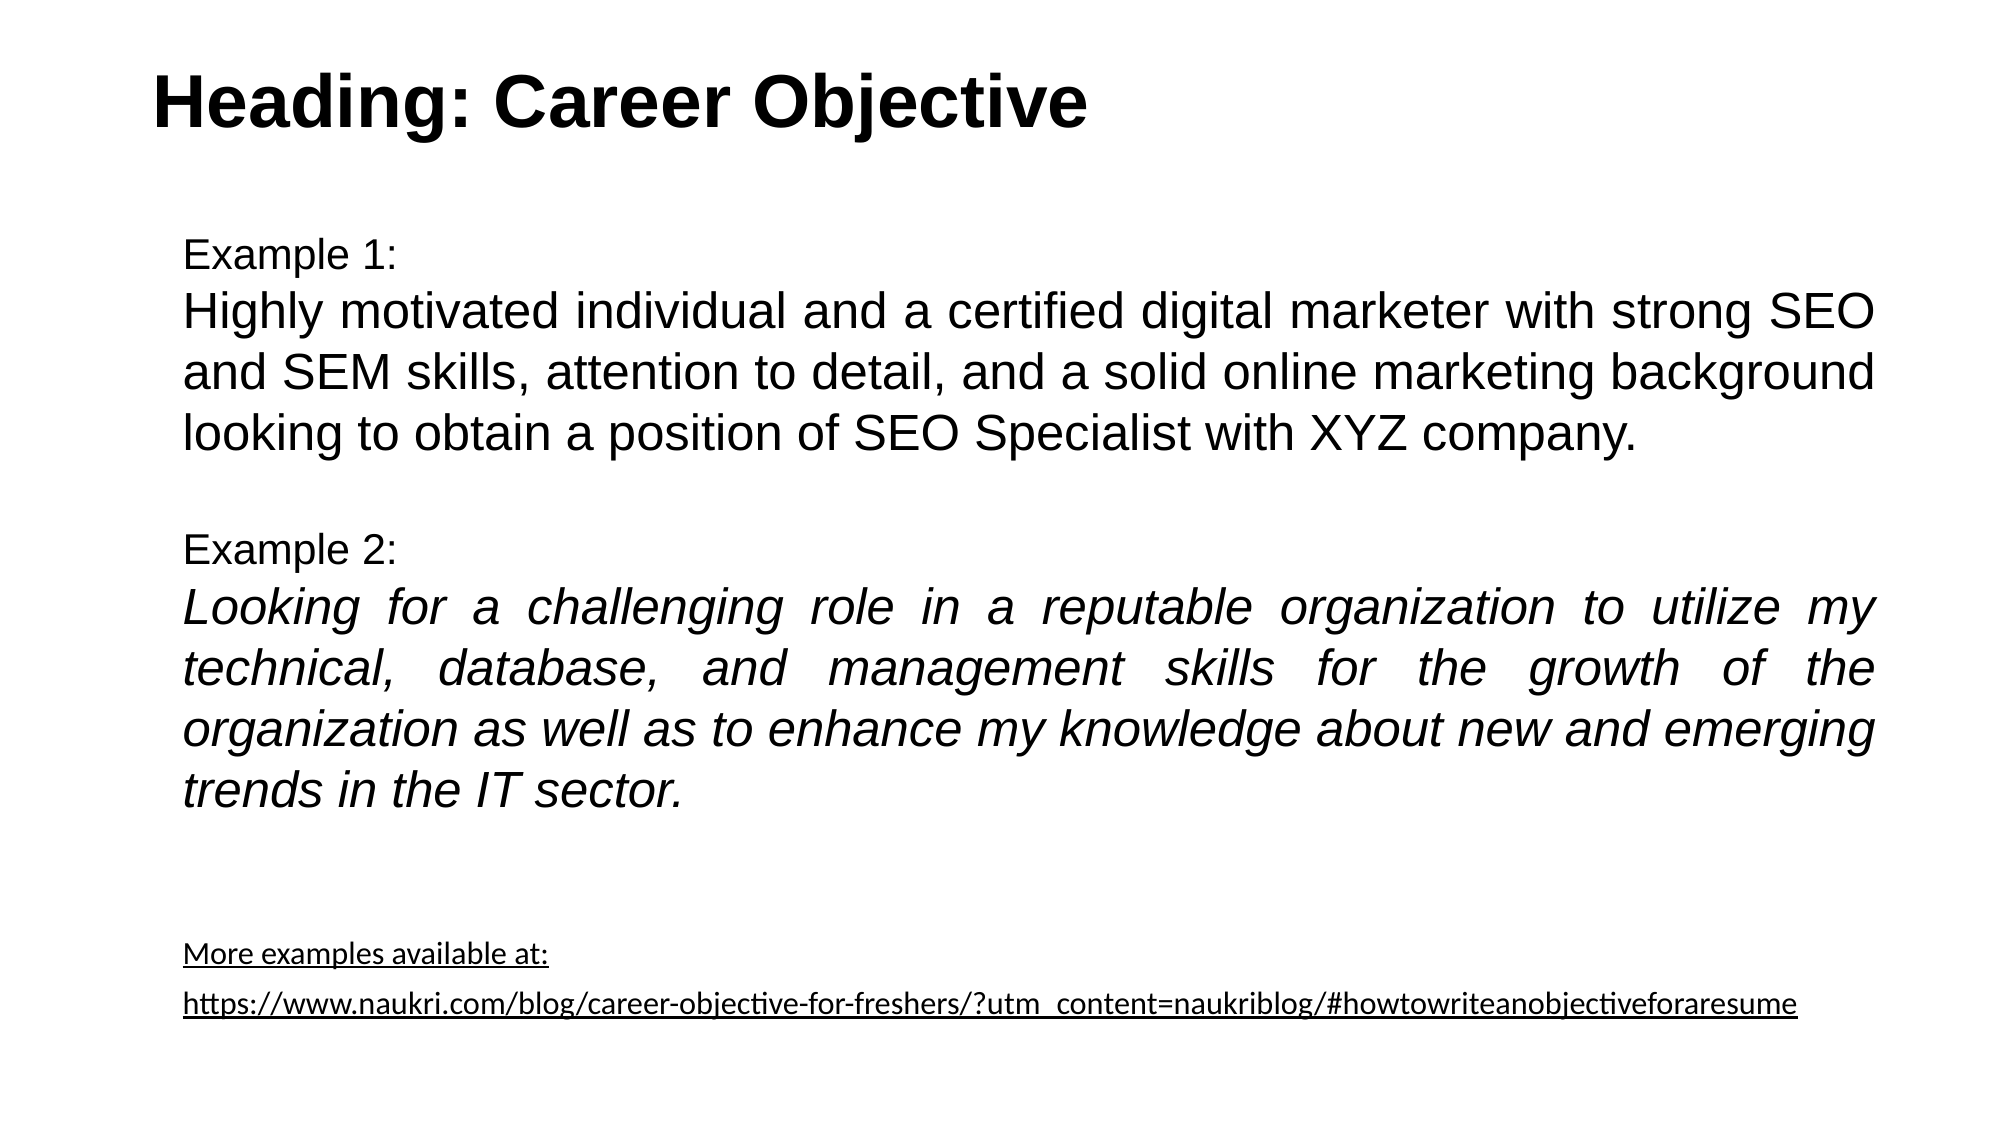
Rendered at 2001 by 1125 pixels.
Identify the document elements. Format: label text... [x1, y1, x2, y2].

title Heading: Career Objective [137, 30, 1863, 176]
list Example 1: Highly motivated individual and a certified digital marketer with strong SEO and SEM skills, attention to detail, and a solid online marketing background looking to obtain a position of SEO Specialist with XYZ company. Example 2: Looking for a challenging role in a reputable organization to utilize my technical, database, and management skills for the growth of the organization as well as to enhance my knowledge about new and emerging trends in the IT sector. More examples available at: https://www.naukri.com/blog/career-objective-for-freshers/?utm_content=naukriblog/#howtowriteanobjectiveforaresume [167, 218, 1893, 1058]
